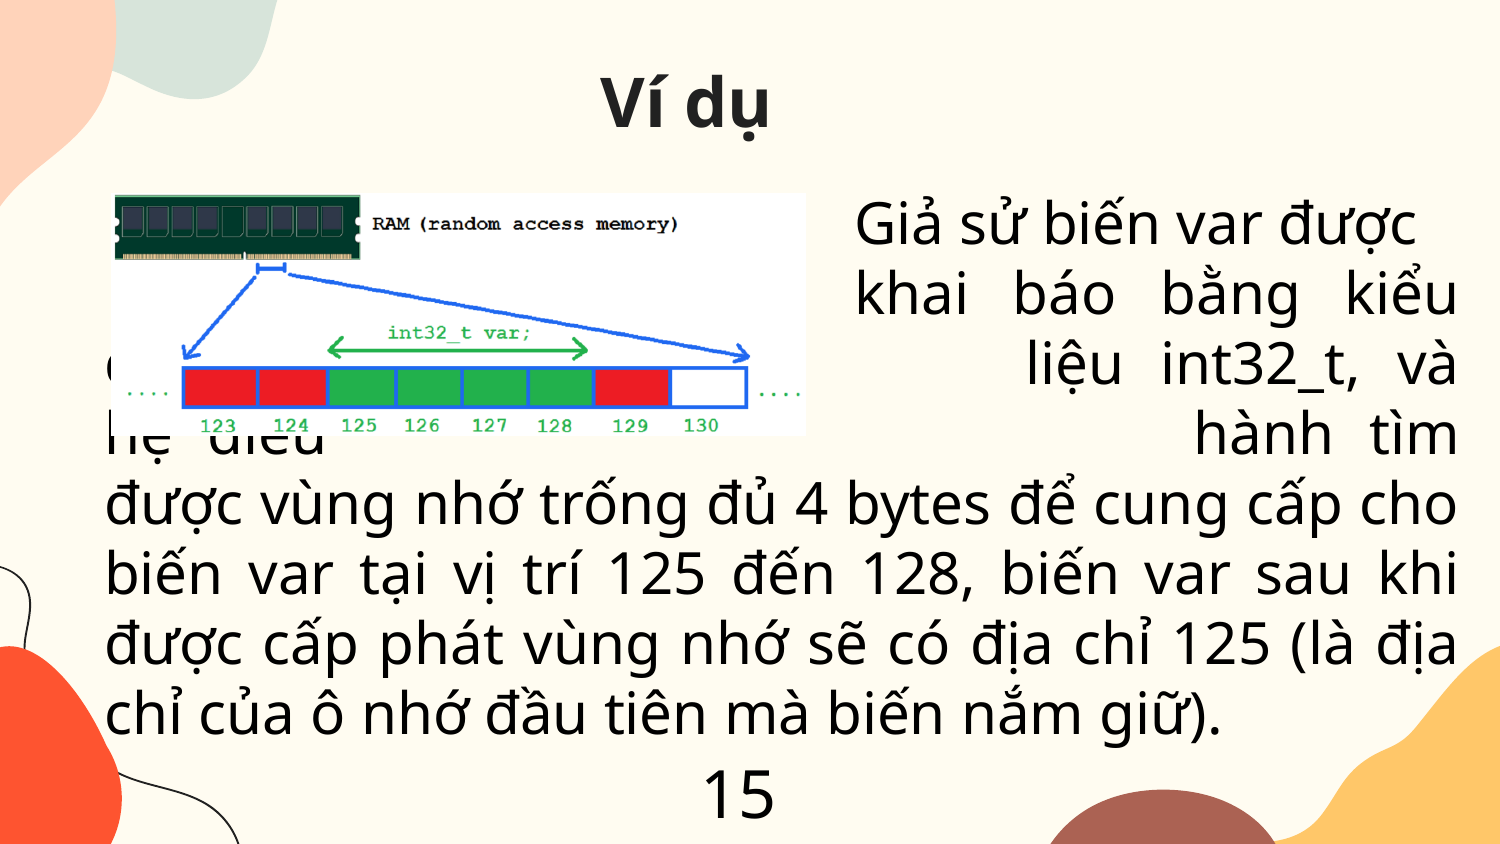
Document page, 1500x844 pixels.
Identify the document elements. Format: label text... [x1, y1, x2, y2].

title Ví dụ [527, 59, 865, 156]
text_box Giả sử biến var được khai báo bằng kiểu dữ liệu int32_t, và hệ điều hành tìm được vùng nhớ trống đủ 4 bytes để cung cấp cho biến var tại vị trí 125 đến 128, biến var sau khi được cấp phát vùng nhớ sẽ có địa chỉ 125 (là địa chỉ của ô nhớ đầu tiên mà biến nắm giữ). [89, 178, 1475, 754]
picture [111, 193, 806, 436]
text_box 15 [686, 743, 801, 839]
